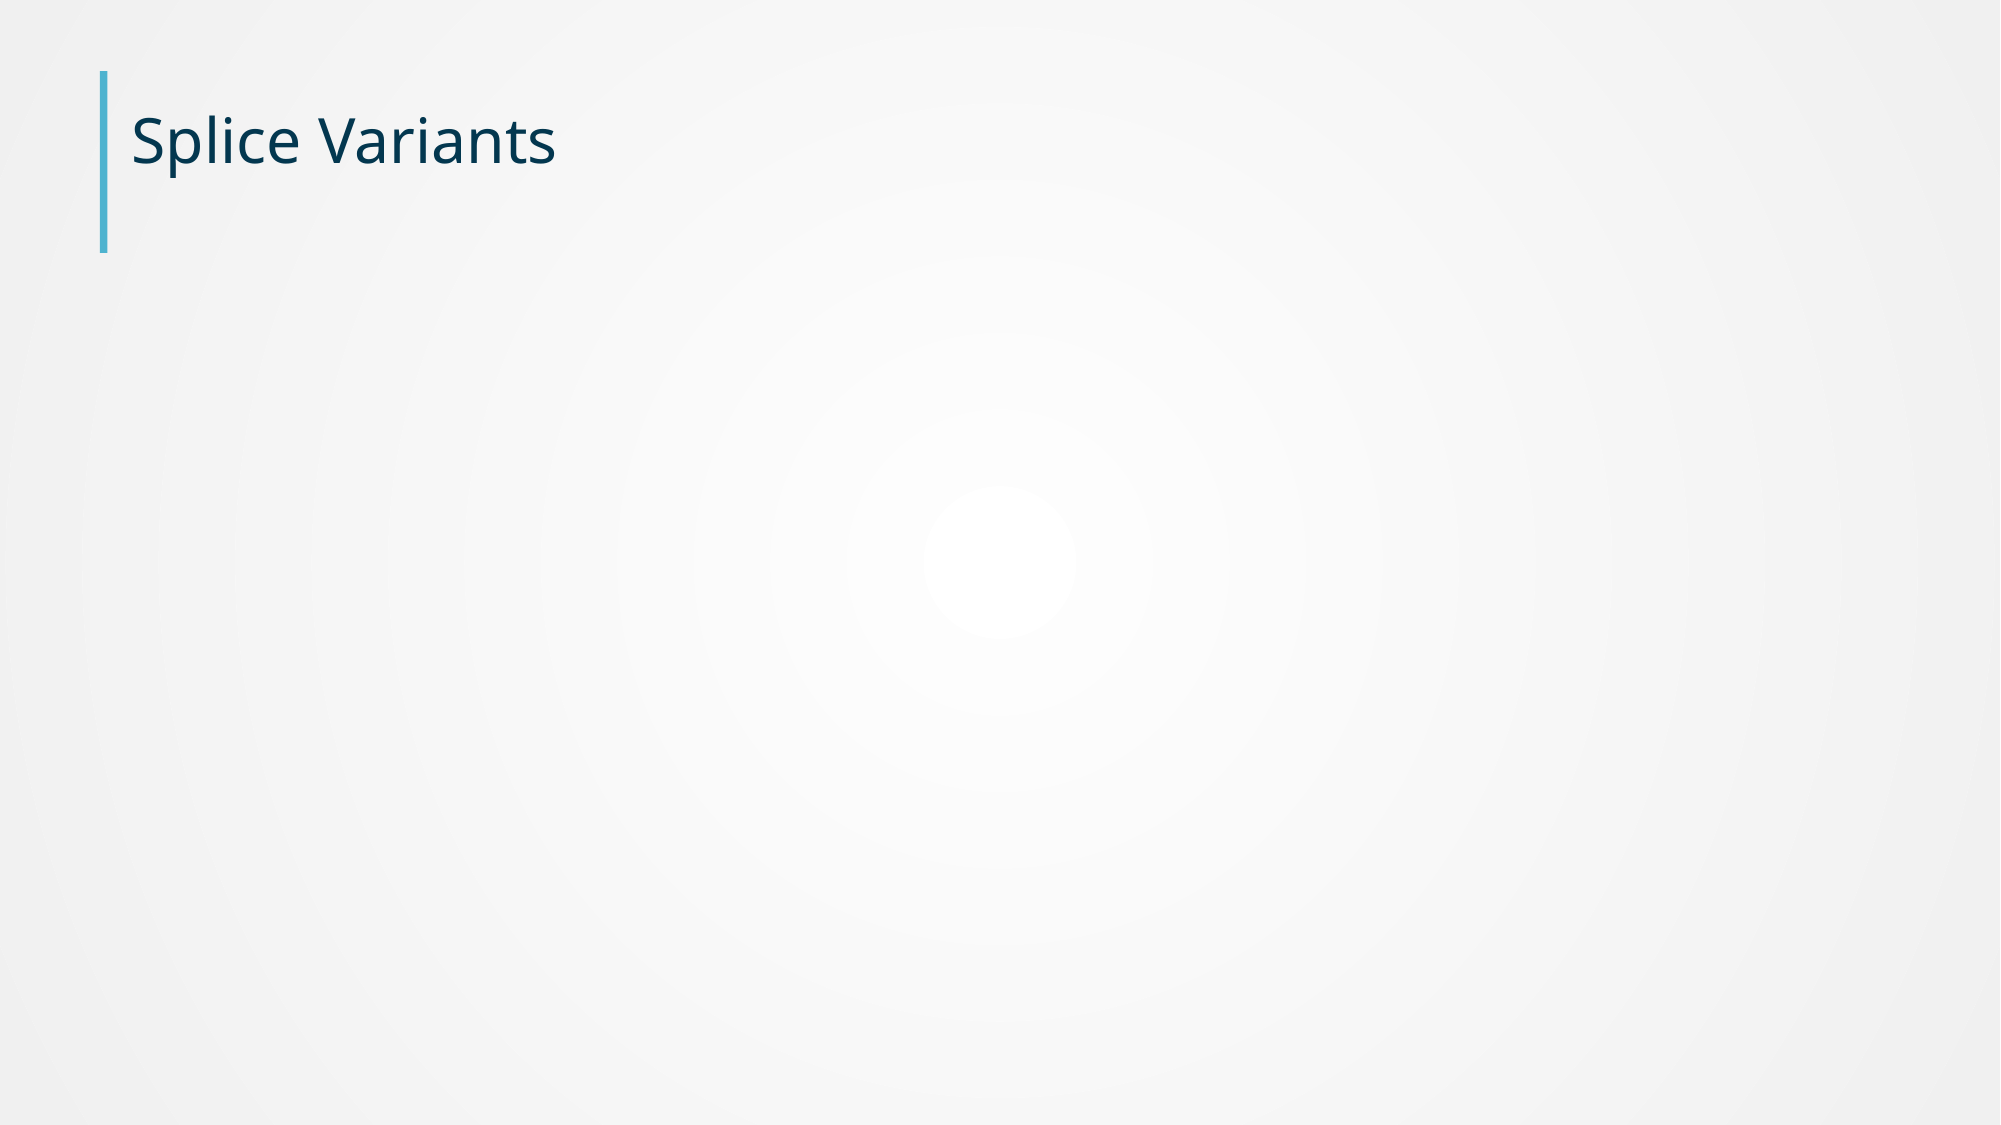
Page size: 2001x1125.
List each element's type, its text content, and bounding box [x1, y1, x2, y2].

title Splice Variants [116, 1, 1917, 184]
